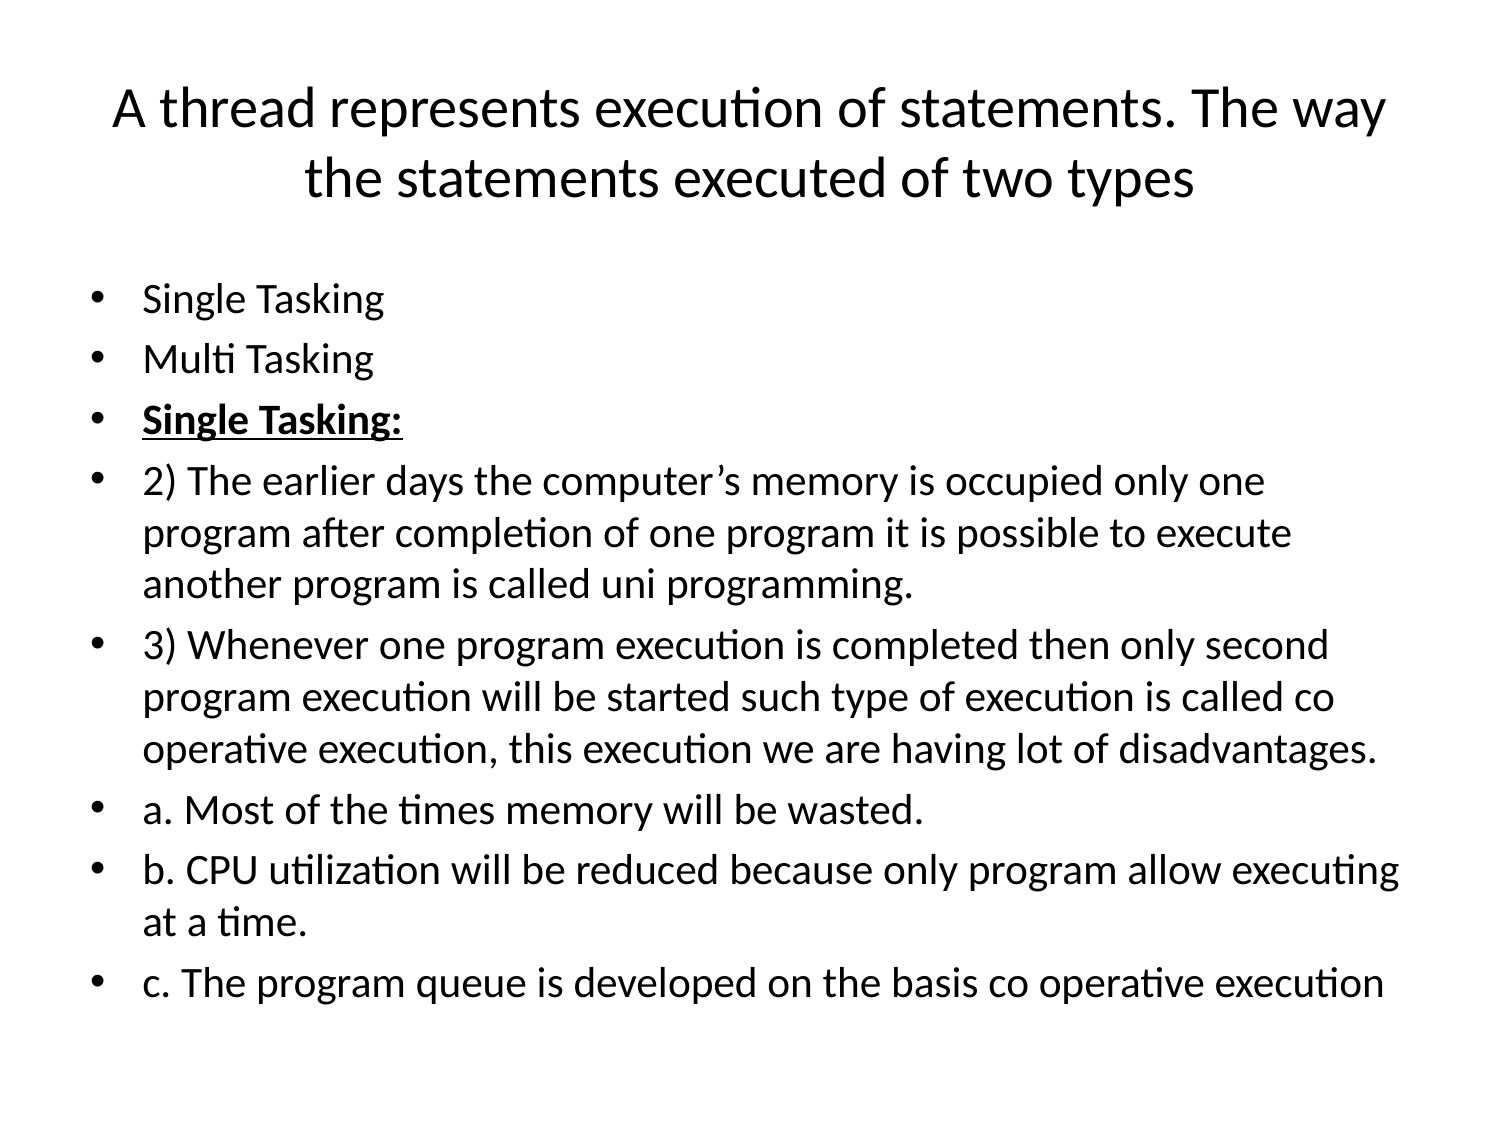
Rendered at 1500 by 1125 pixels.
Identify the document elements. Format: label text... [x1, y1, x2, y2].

list Single Tasking Multi Tasking Single Tasking: 2) The earlier days the computer’s memory is occupied only one program after completion of one program it is possible to execute another program is called uni programming. 3) Whenever one program execution is completed then only second program execution will be started such type of execution is called co operative execution, this execution we are having lot of disadvantages. a. Most of the times memory will be wasted. b. CPU utilization will be reduced because only program allow executing at a time. c. The program queue is developed on the basis co operative execution [75, 262, 1425, 1100]
title A thread represents execution of statements. The way the statements executed of two types [75, 45, 1425, 233]
